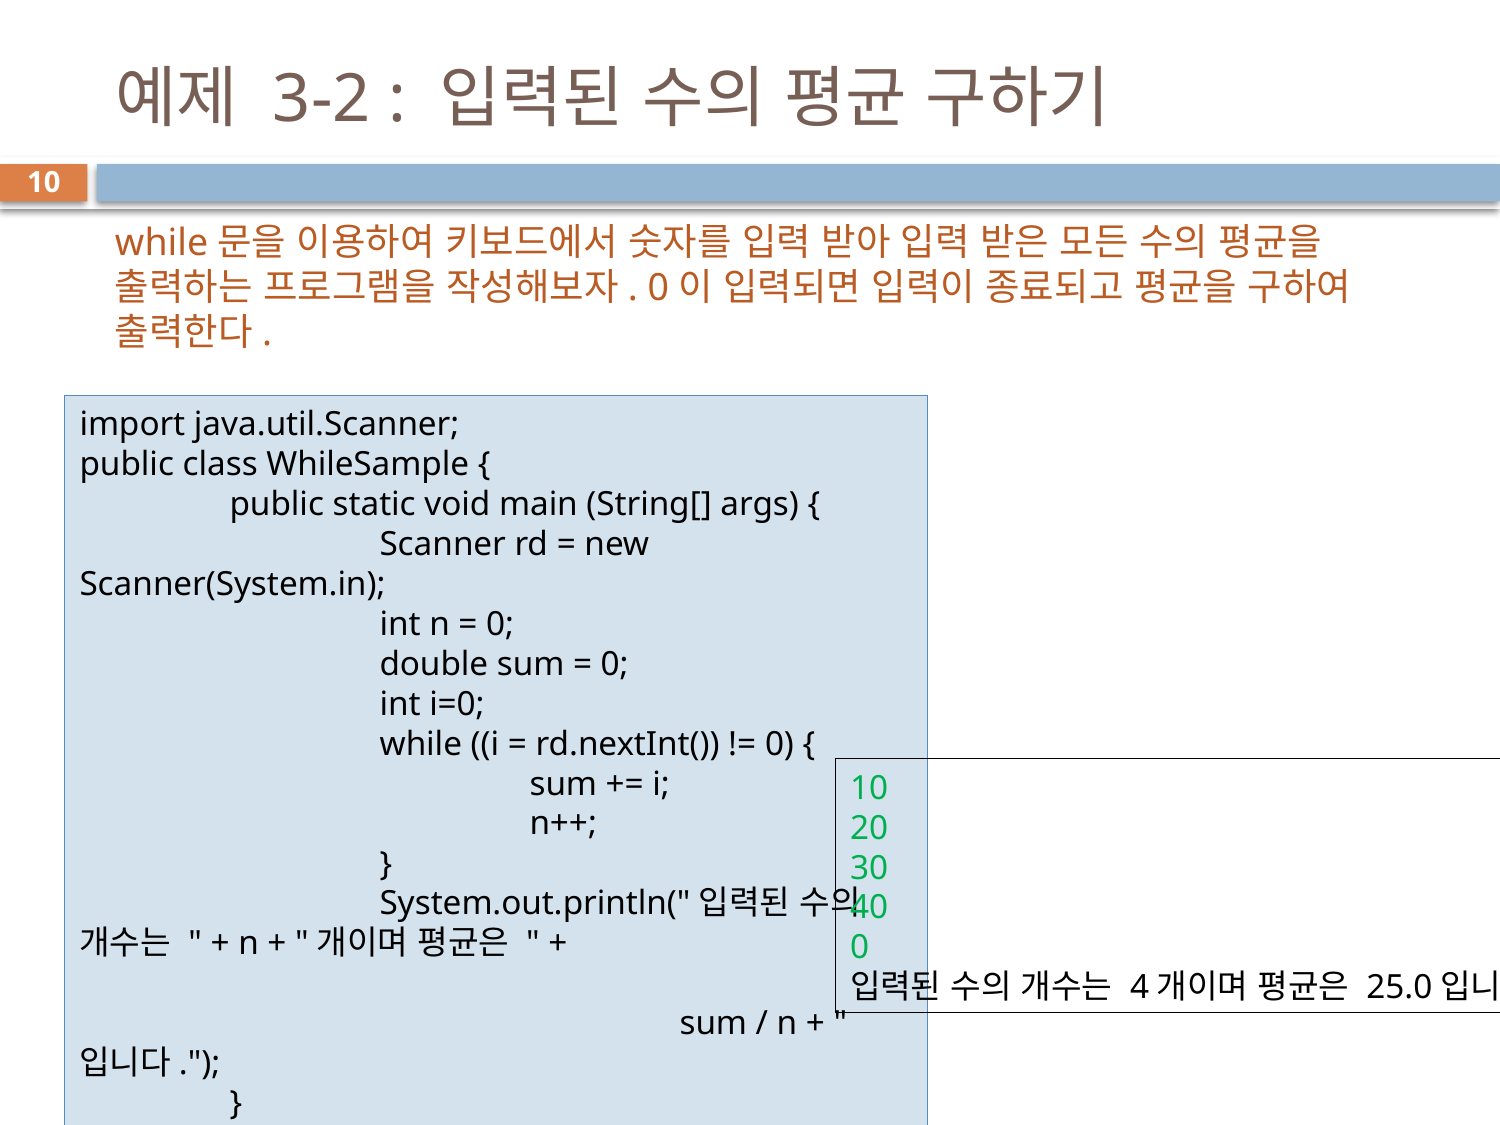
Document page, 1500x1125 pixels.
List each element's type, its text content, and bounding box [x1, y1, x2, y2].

text_box while문을 이용하여 키보드에서 숫자를 입력 받아 입력 받은 모든 수의 평균을 출력하는 프로그램을 작성해보자. 0이 입력되면 입력이 종료되고 평균을 구하여 출력한다. [100, 210, 1383, 361]
text_box 10 20 30 40 0 입력된 수의 개수는 4개이며 평균은 25.0입니다. [835, 758, 1500, 1013]
slide_number 10 [0, 162, 88, 203]
title 예제 3-2 : 입력된 수의 평균 구하기 [100, 75, 1438, 153]
text_box [0, 0, 1500, 75]
text_box import java.util.Scanner; public class WhileSample { public static void main (String[] args) { Scanner rd = new Scanner(System.in); int n = 0; double sum = 0; int i=0; while ((i = rd.nextInt()) != 0) { sum += i; n++; } System.out.println("입력된 수의 개수는 " + n + "개이며 평균은 " + sum / n + "입니다."); } } [64, 395, 928, 1125]
